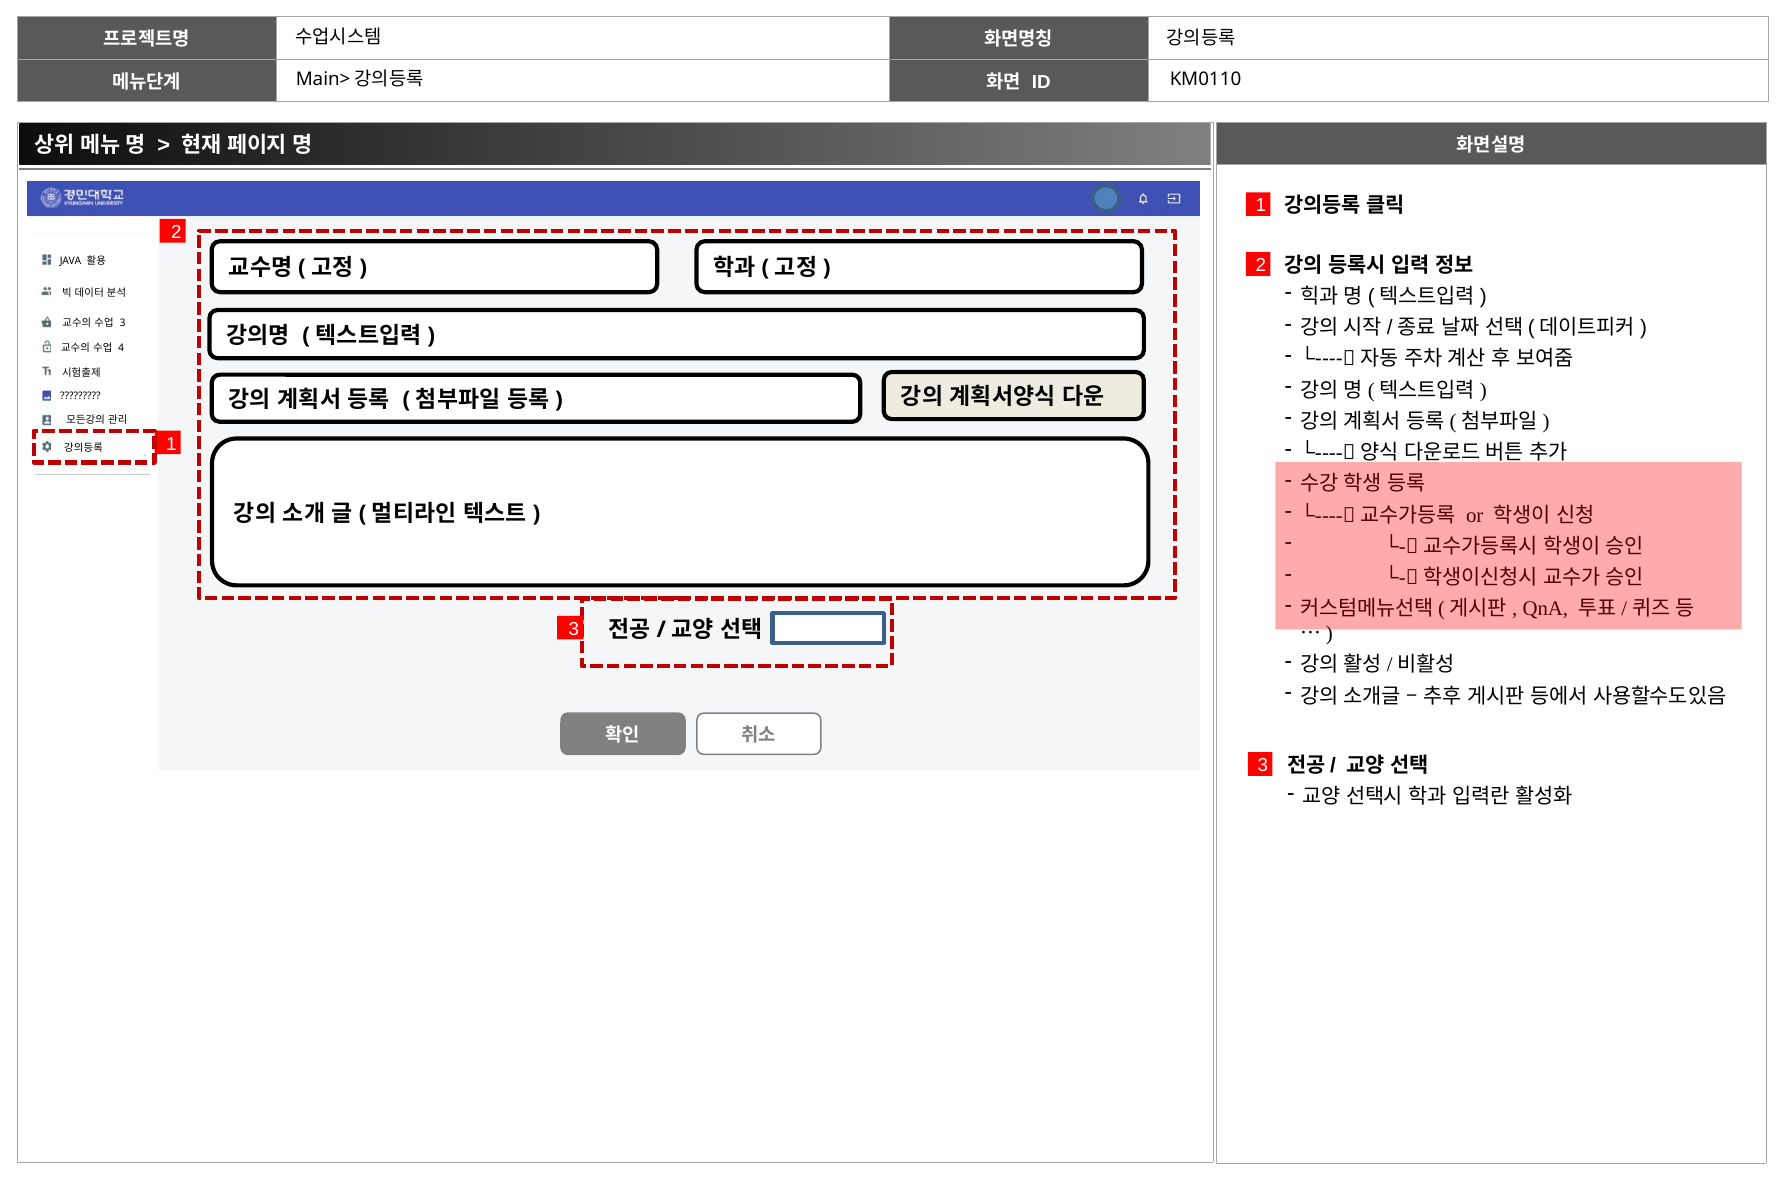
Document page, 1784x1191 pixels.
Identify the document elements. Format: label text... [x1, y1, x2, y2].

text_box 강의등록 [1150, 20, 1449, 54]
text_box KM0110 [1153, 61, 1452, 95]
picture [26, 181, 1200, 770]
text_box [560, 712, 822, 755]
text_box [1245, 243, 1743, 744]
text_box 수업시스템 [280, 17, 446, 56]
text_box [1245, 183, 1743, 225]
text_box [1247, 743, 1745, 848]
text_box Main>강의등록 [279, 61, 578, 95]
